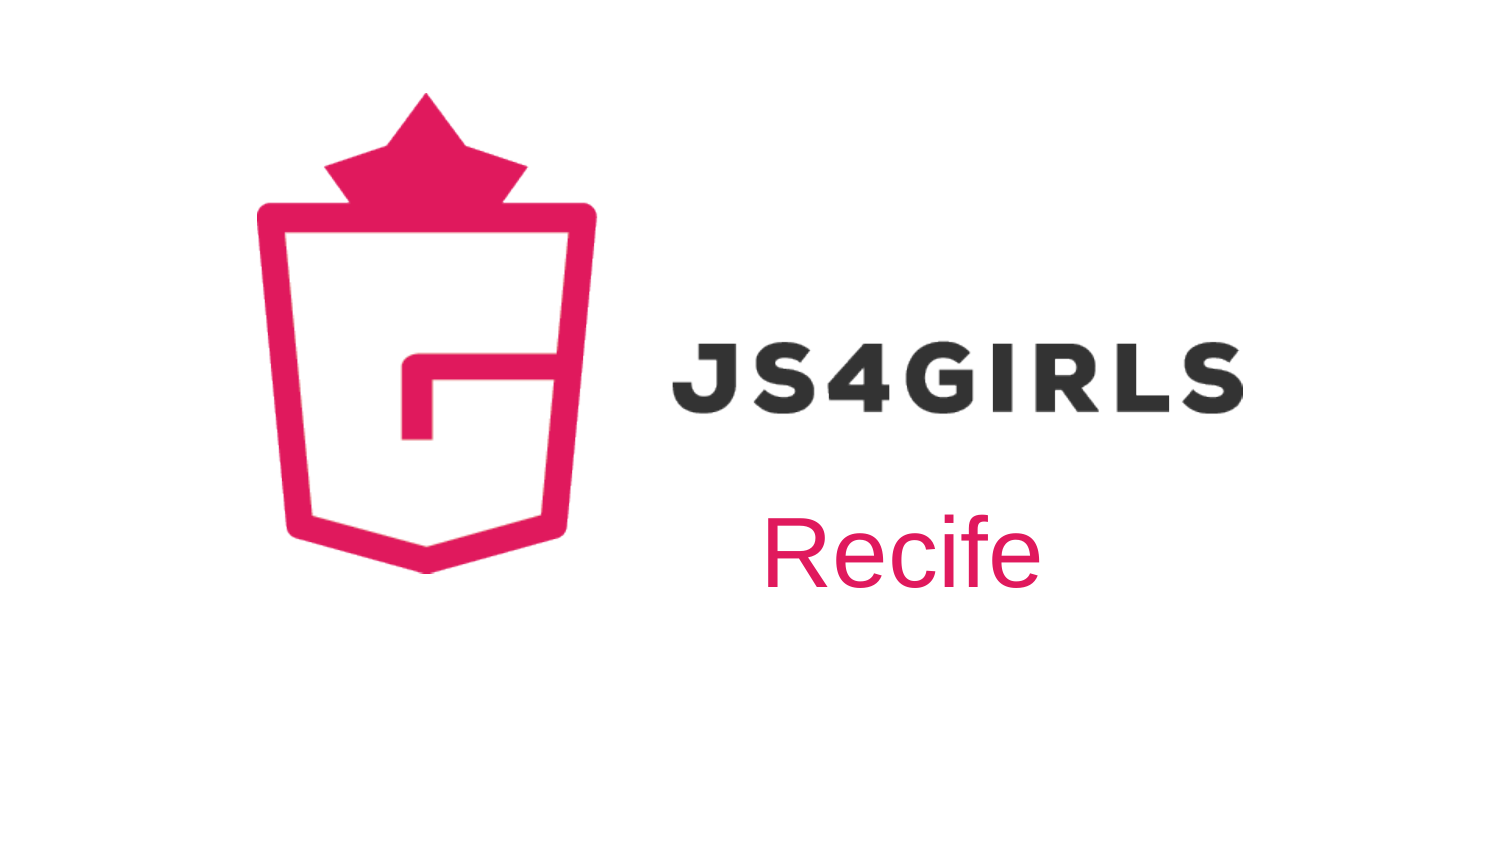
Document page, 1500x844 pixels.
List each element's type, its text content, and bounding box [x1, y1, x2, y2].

picture [256, 93, 1244, 574]
subtitle Recife [264, 472, 1500, 601]
